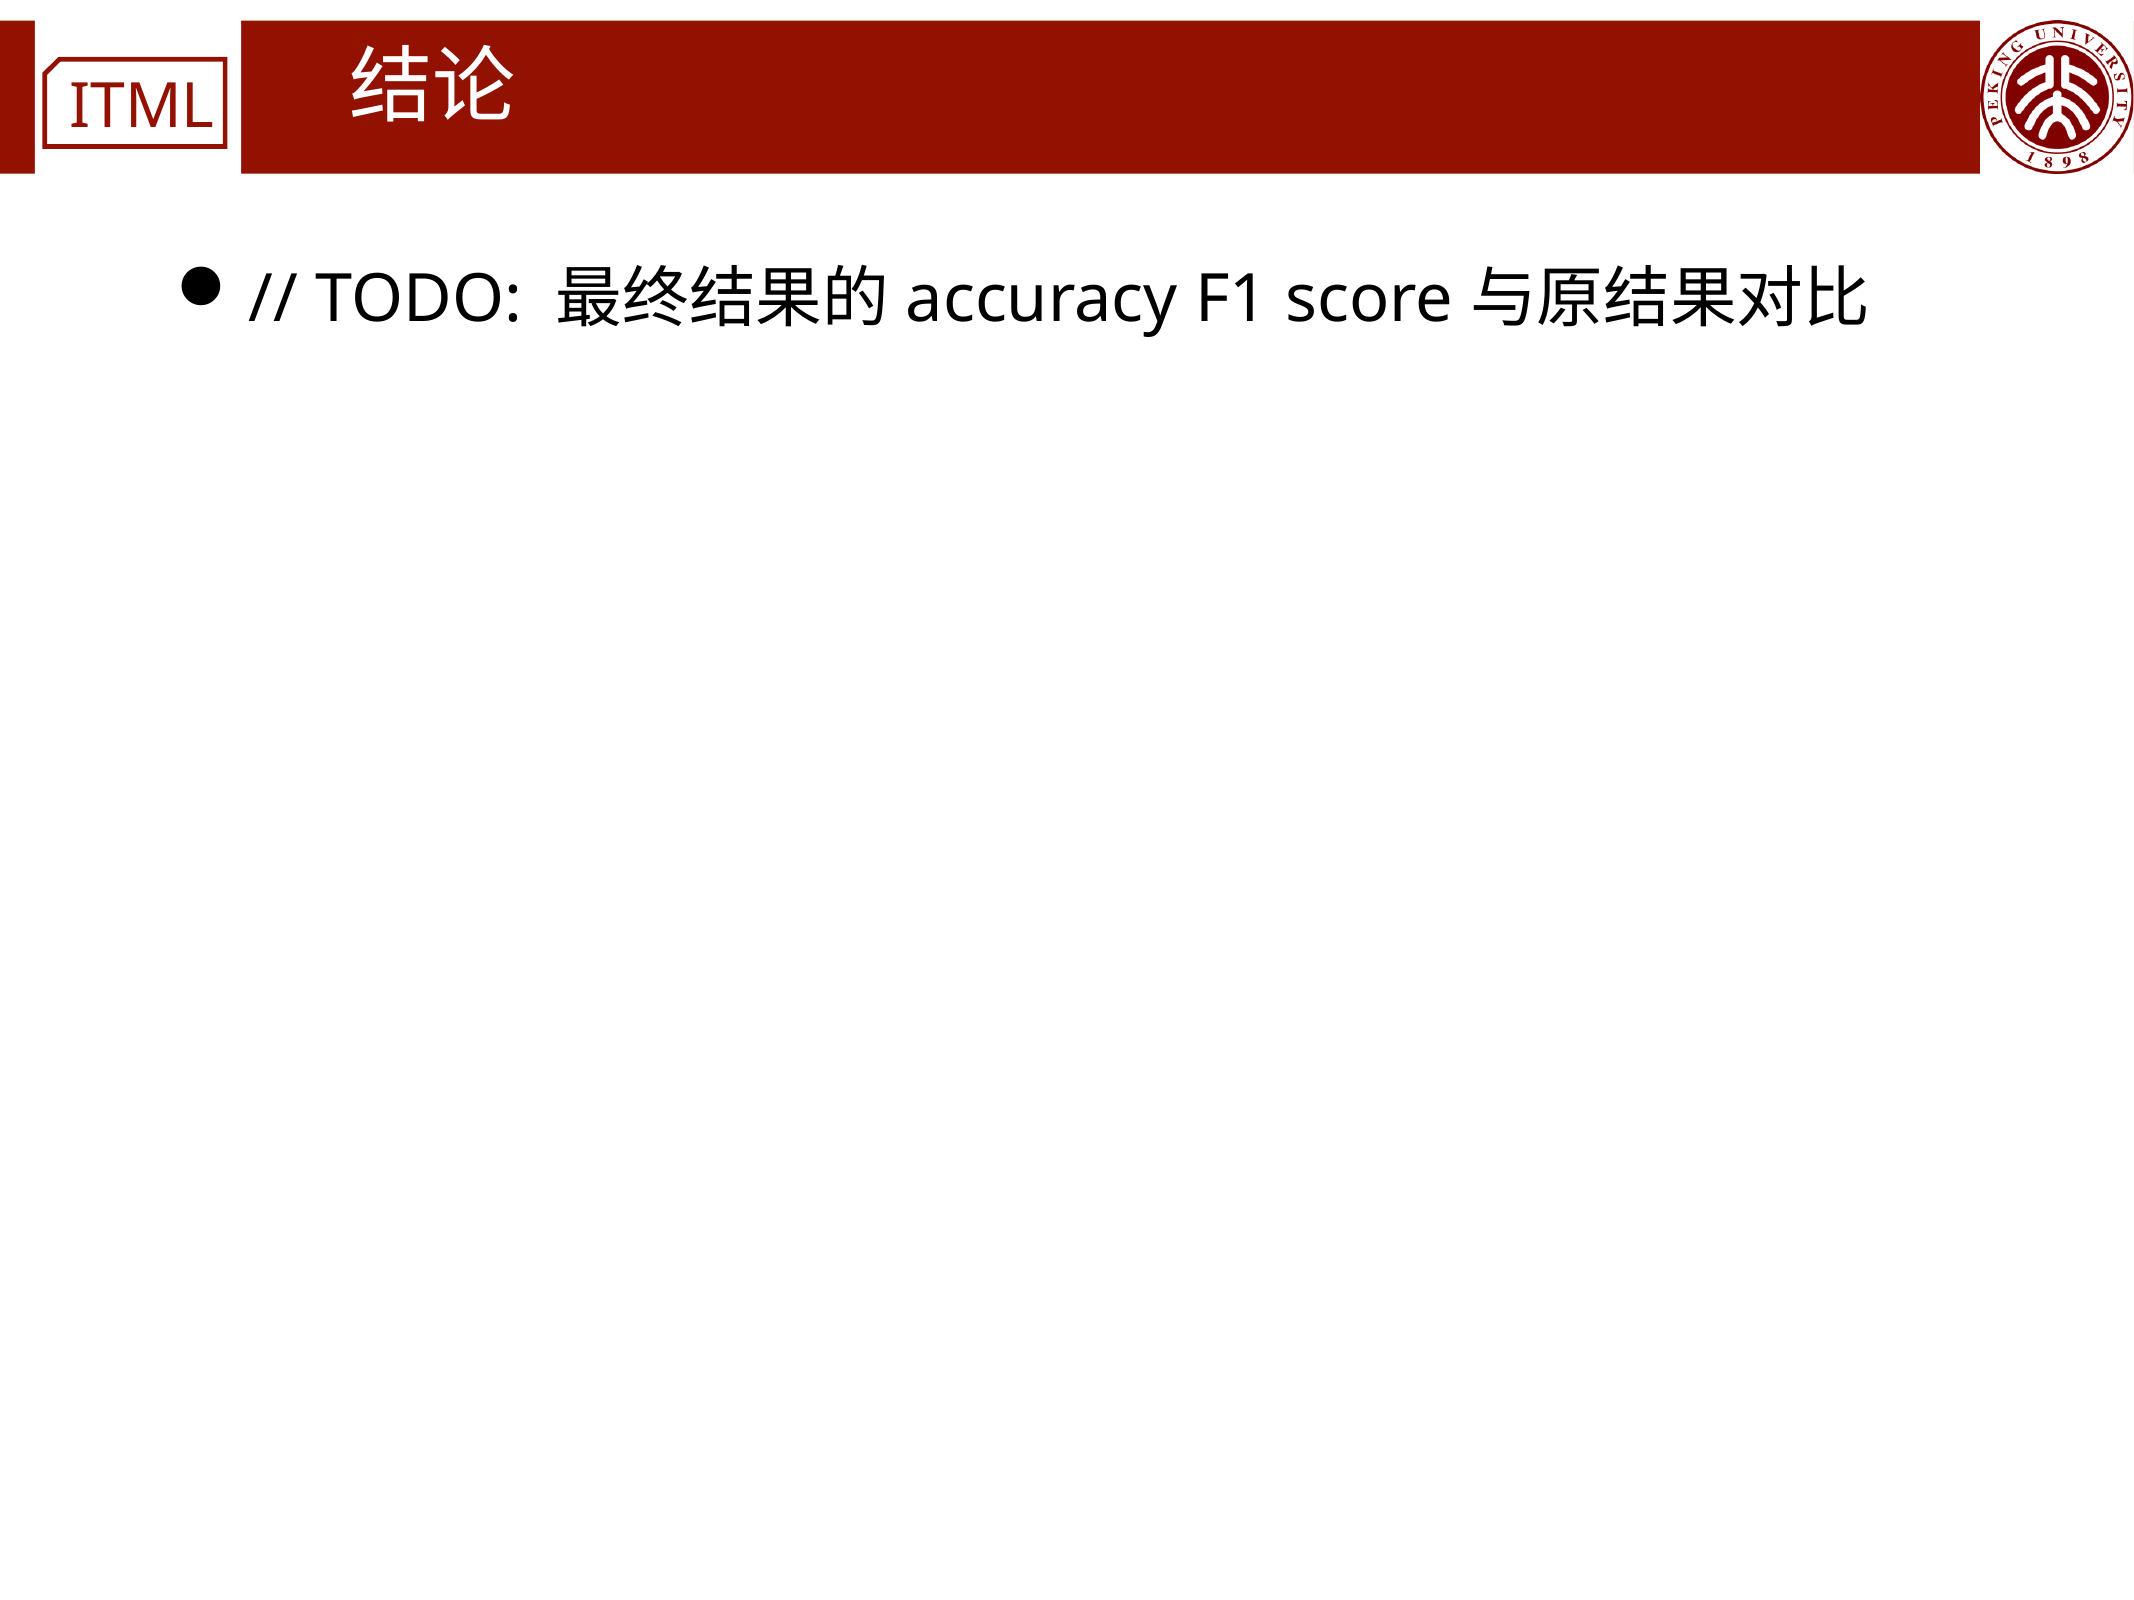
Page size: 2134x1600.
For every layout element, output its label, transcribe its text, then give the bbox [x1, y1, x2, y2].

title 结论 [334, 25, 1888, 148]
text_box // TODO: 最终结果的accuracy F1 score与原结果对比 [161, 246, 1973, 1540]
picture [1980, 20, 2134, 174]
